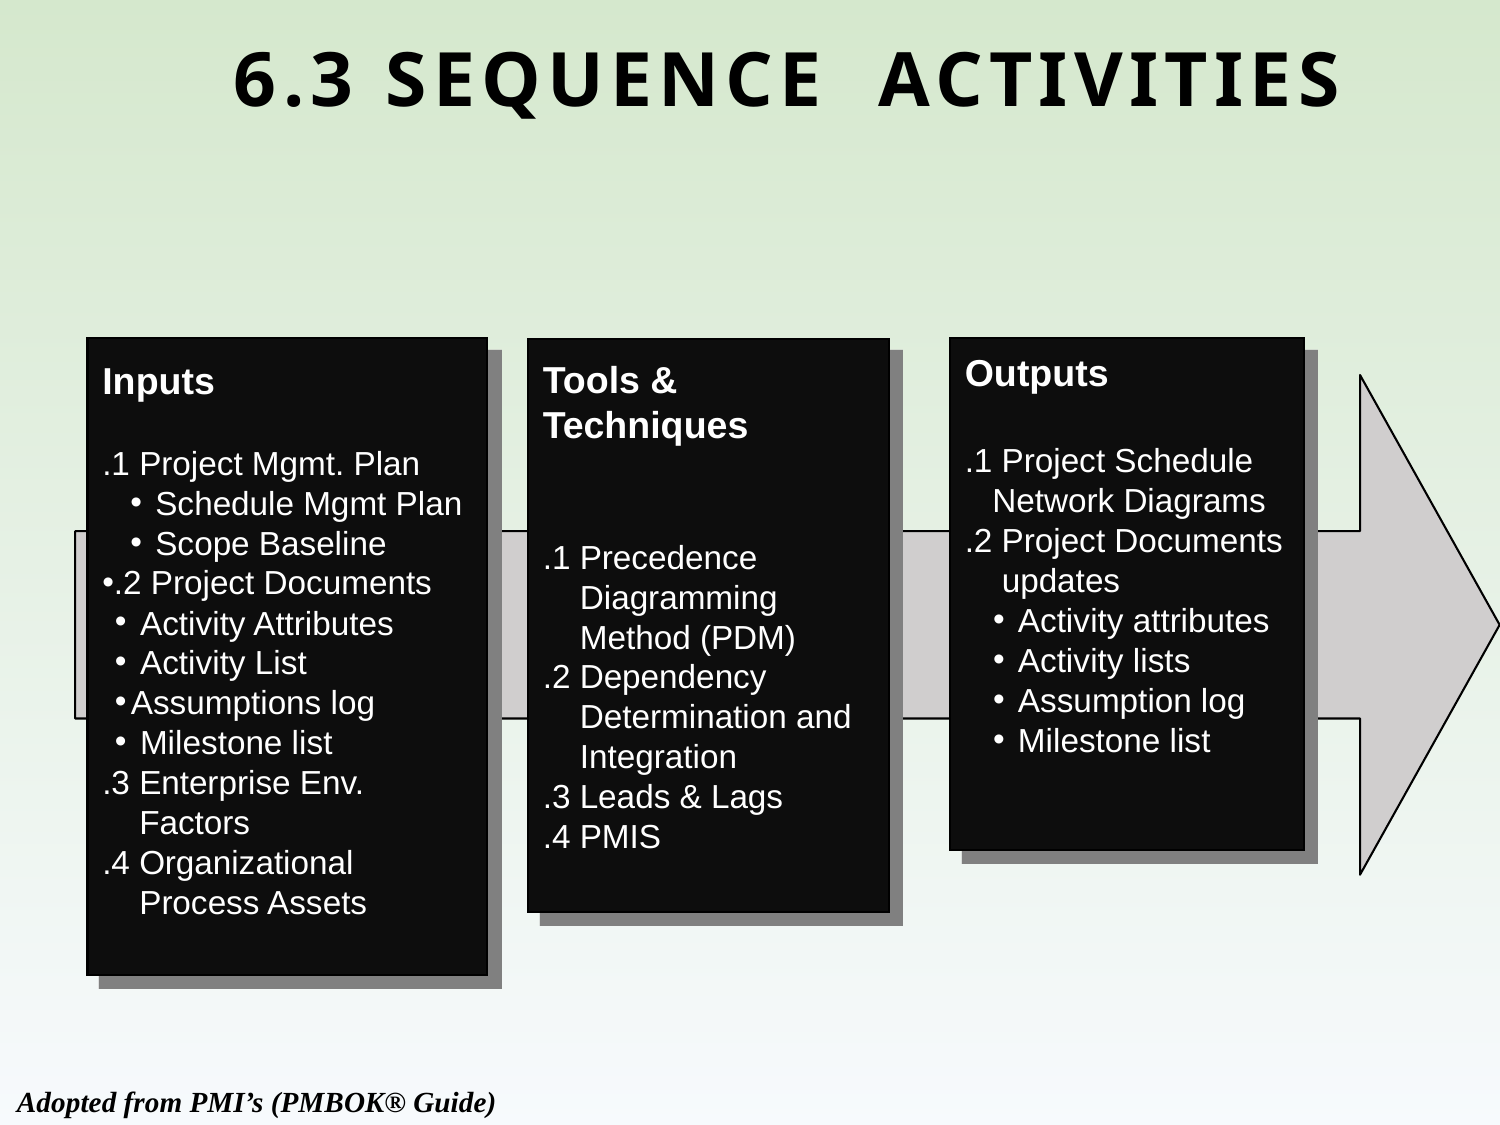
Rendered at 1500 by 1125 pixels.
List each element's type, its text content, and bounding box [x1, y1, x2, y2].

text_box [501, 531, 528, 719]
text_box Inputs .1 Project Mgmt. Plan Schedule Mgmt Plan Scope Baseline .2 Project Documents Activity Attributes Activity List Assumptions log Milestone list .3 Enterprise Env. Factors .4 Organizational Process Assets [87, 337, 488, 975]
text_box [75, 531, 87, 719]
text_box Outputs .1 Project Schedule Network Diagrams .2 Project Documents updates Activity attributes Activity lists Assumption log Milestone list [949, 337, 1305, 850]
text_box [1317, 375, 1500, 875]
text_box Adopted from PMI’s (PMBOK® Guide) [1, 1076, 519, 1125]
text_box Tools & Techniques .1 Precedence Diagramming Method (PDM) .2 Dependency Determination and Integration .3 Leads & Lags .4 PMIS [528, 338, 889, 913]
title 6.3 SEQUENCE ACTIVITIES [75, 13, 1500, 152]
text_box [902, 531, 949, 719]
